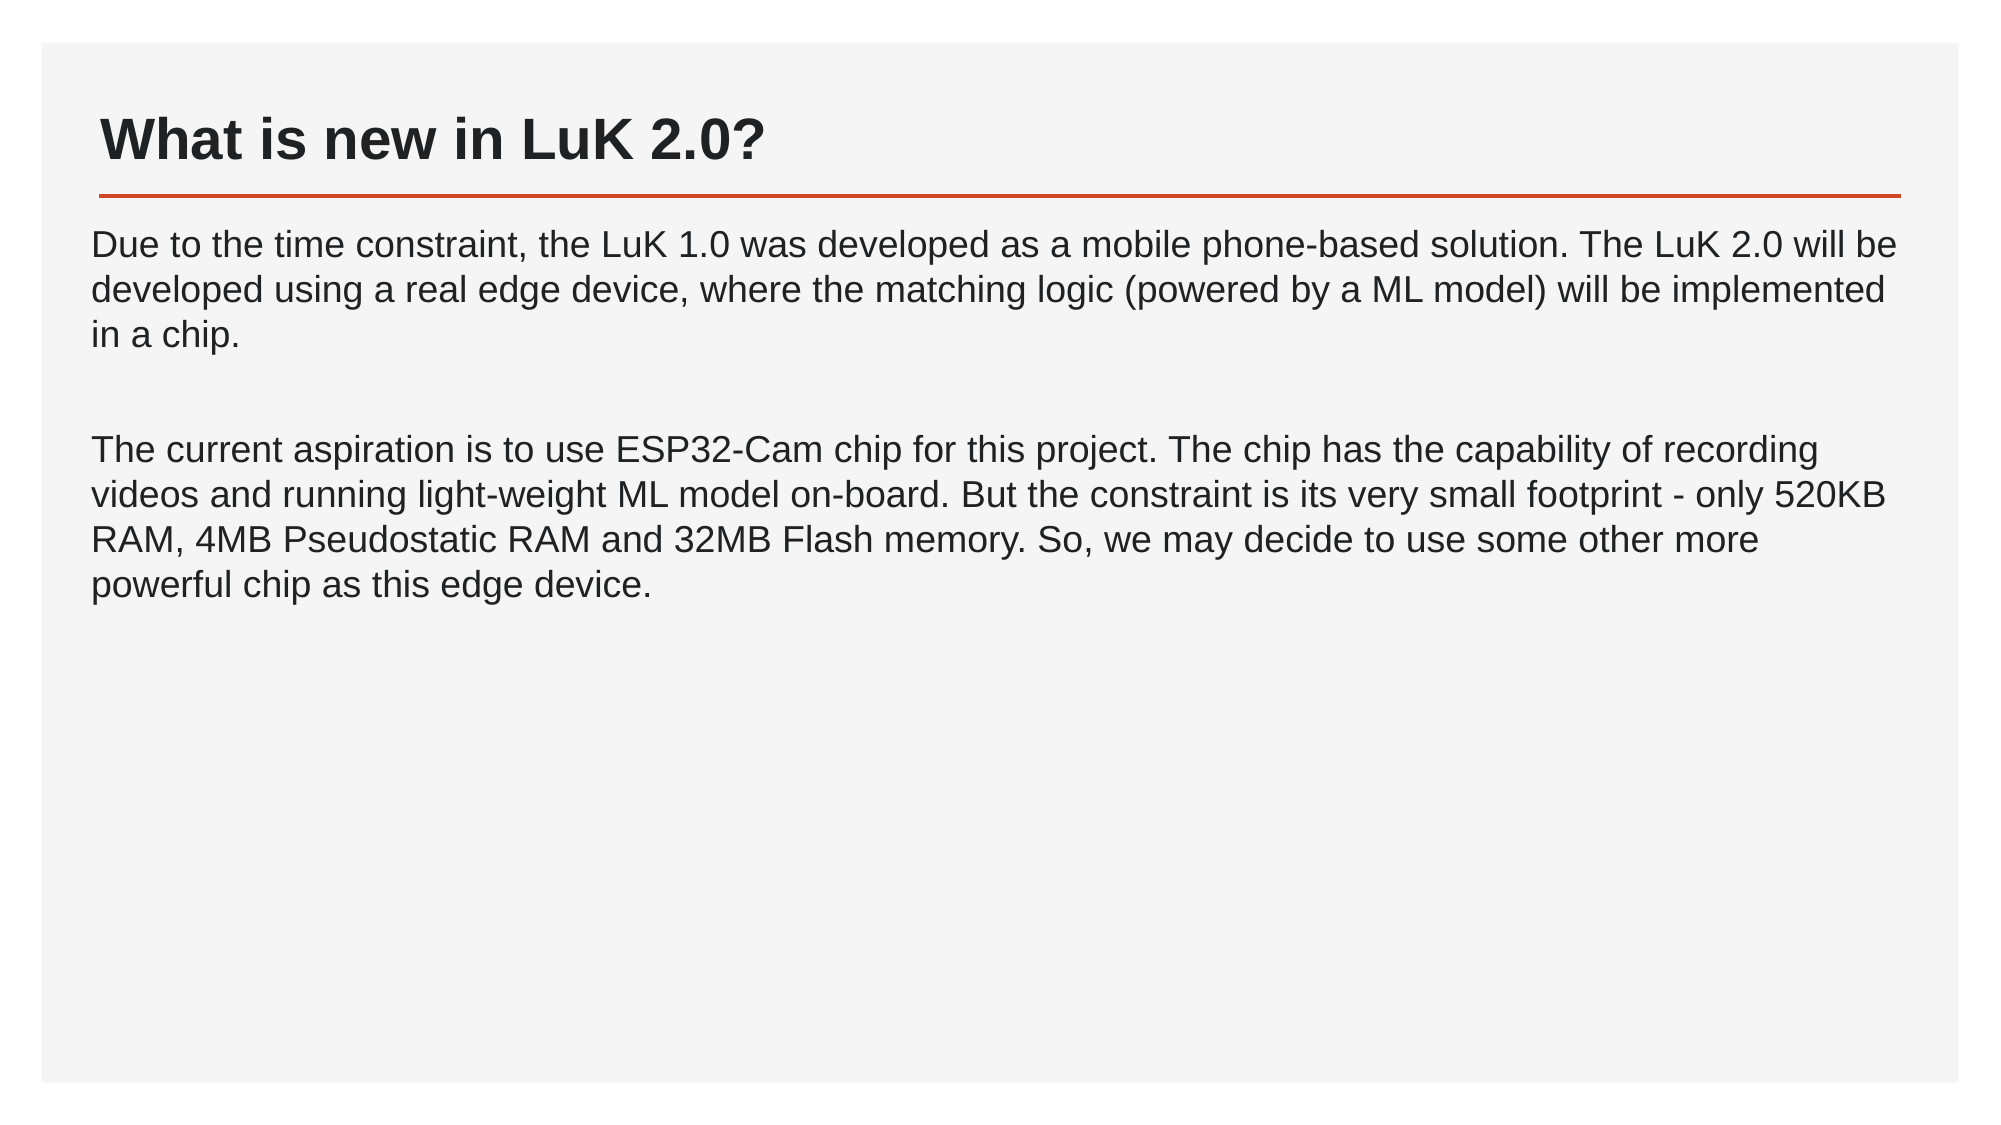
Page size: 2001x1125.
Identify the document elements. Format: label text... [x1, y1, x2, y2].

title What is new in LuK 2.0? [85, 73, 1214, 179]
text_box Due to the time constraint, the LuK 1.0 was developed as a mobile phone-based solution. The LuK 2.0 will be developed using a real edge device, where the matching logic (powered by a ML model) will be implemented in a chip. The current aspiration is to use ESP32-Cam chip for this project. The chip has the capability of recording videos and running light-weight ML model on-board. But the constraint is its very small footprint - only 520KB RAM, 4MB Pseudostatic RAM and 32MB Flash memory. So, we may decide to use some other more powerful chip as this edge device. [76, 212, 1920, 612]
